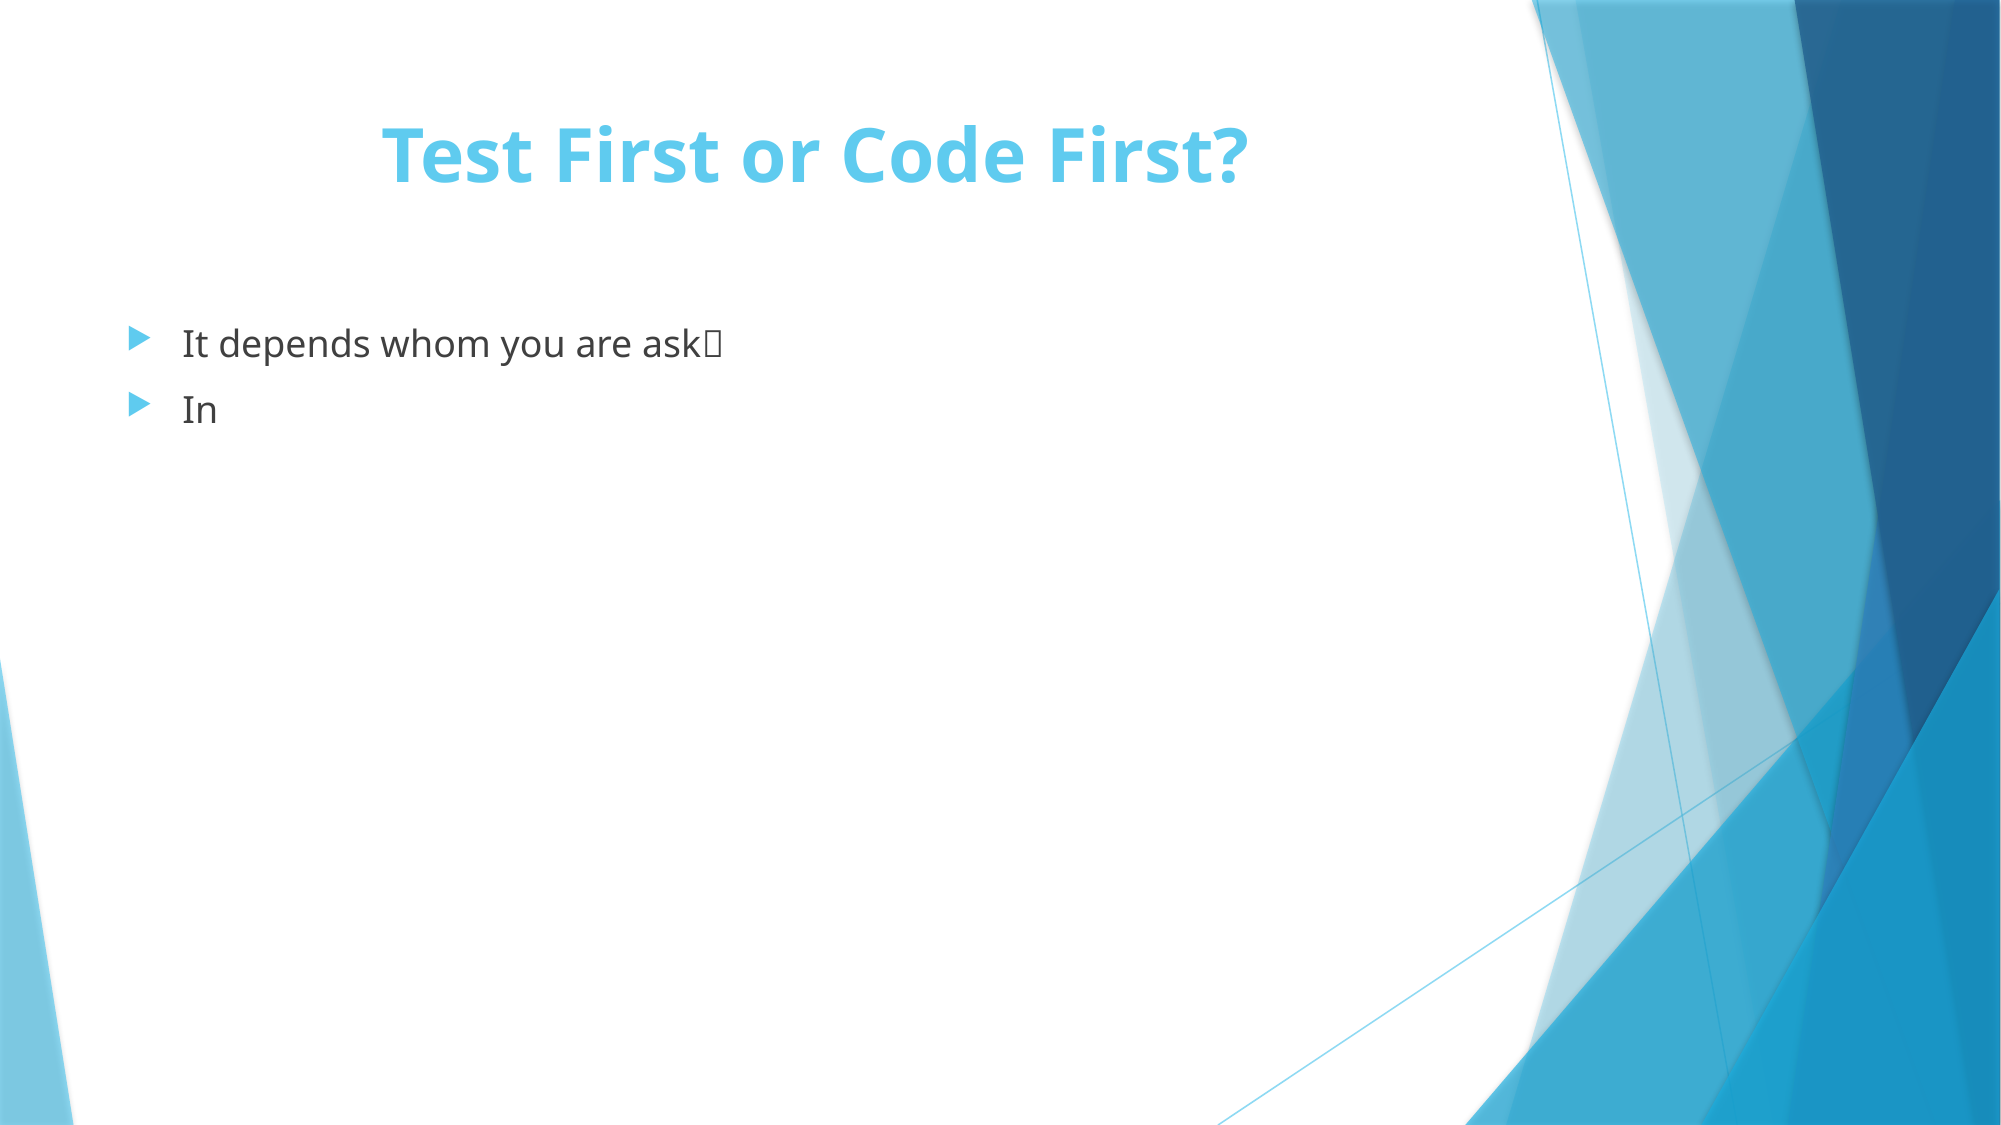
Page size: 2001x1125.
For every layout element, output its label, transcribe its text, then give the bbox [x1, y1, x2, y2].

list It depends whom you are ask In [111, 221, 1577, 992]
title Test First or Code First? [111, 99, 1522, 221]
